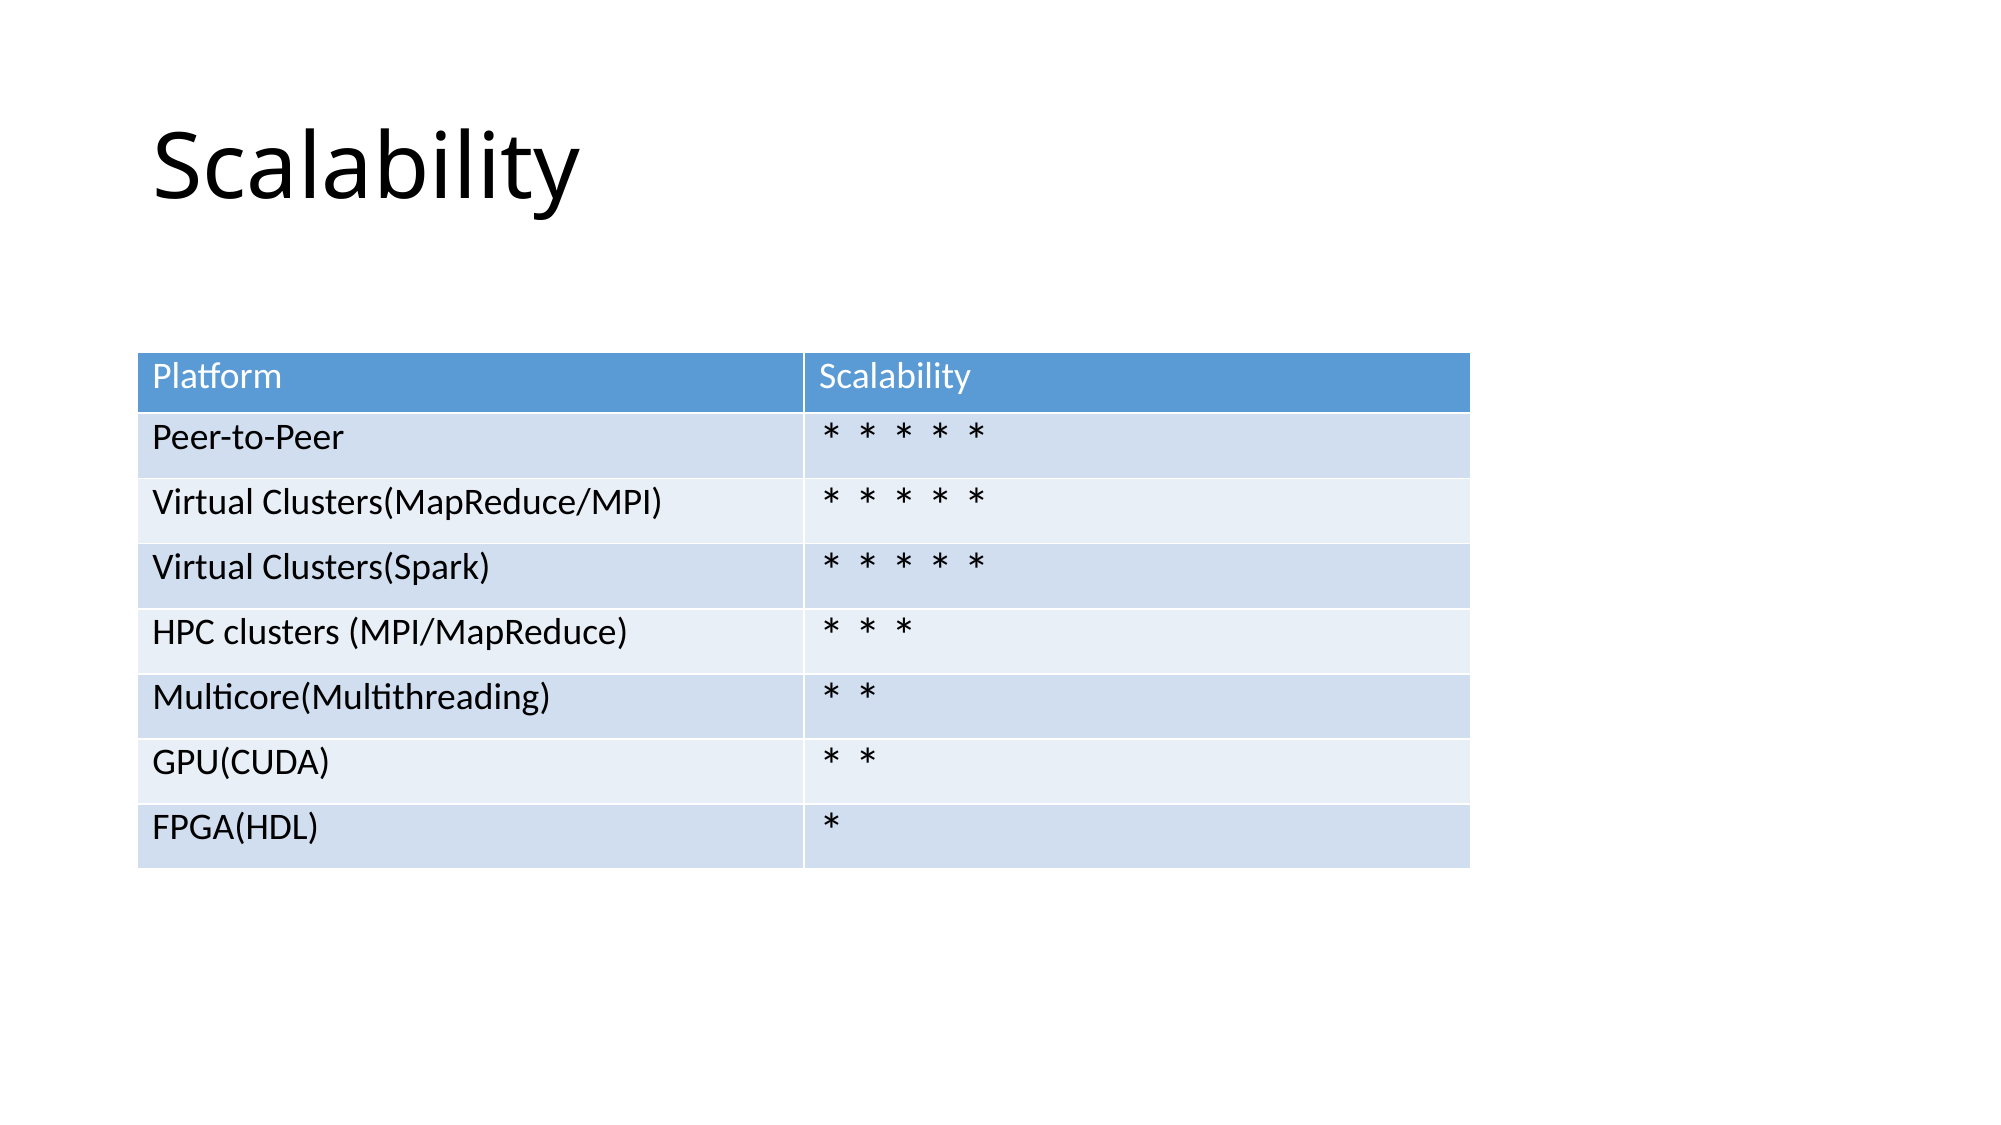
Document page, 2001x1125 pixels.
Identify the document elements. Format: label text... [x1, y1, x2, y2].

table_header Platform [138, 353, 803, 412]
table_cell GPU(CUDA) [138, 740, 803, 803]
table_cell HPC clusters (MPI/MapReduce) [138, 610, 803, 673]
table_cell * * [805, 740, 1470, 803]
table_cell FPGA(HDL) [138, 805, 803, 868]
table_cell * * * * * [805, 544, 1470, 608]
table_cell * * * * * [805, 414, 1470, 478]
table_cell * * [805, 675, 1470, 738]
table_header Scalability [805, 353, 1470, 412]
table_cell Multicore(Multithreading) [138, 675, 803, 738]
table_cell Virtual Clusters(MapReduce/MPI) [138, 479, 803, 543]
title Scalability [137, 59, 1863, 278]
table_cell * * * [805, 610, 1470, 673]
table_cell * [805, 805, 1470, 868]
table_cell Virtual Clusters(Spark) [138, 544, 803, 608]
table_cell * * * * * [805, 479, 1470, 543]
table_cell Peer-to-Peer [138, 414, 803, 478]
